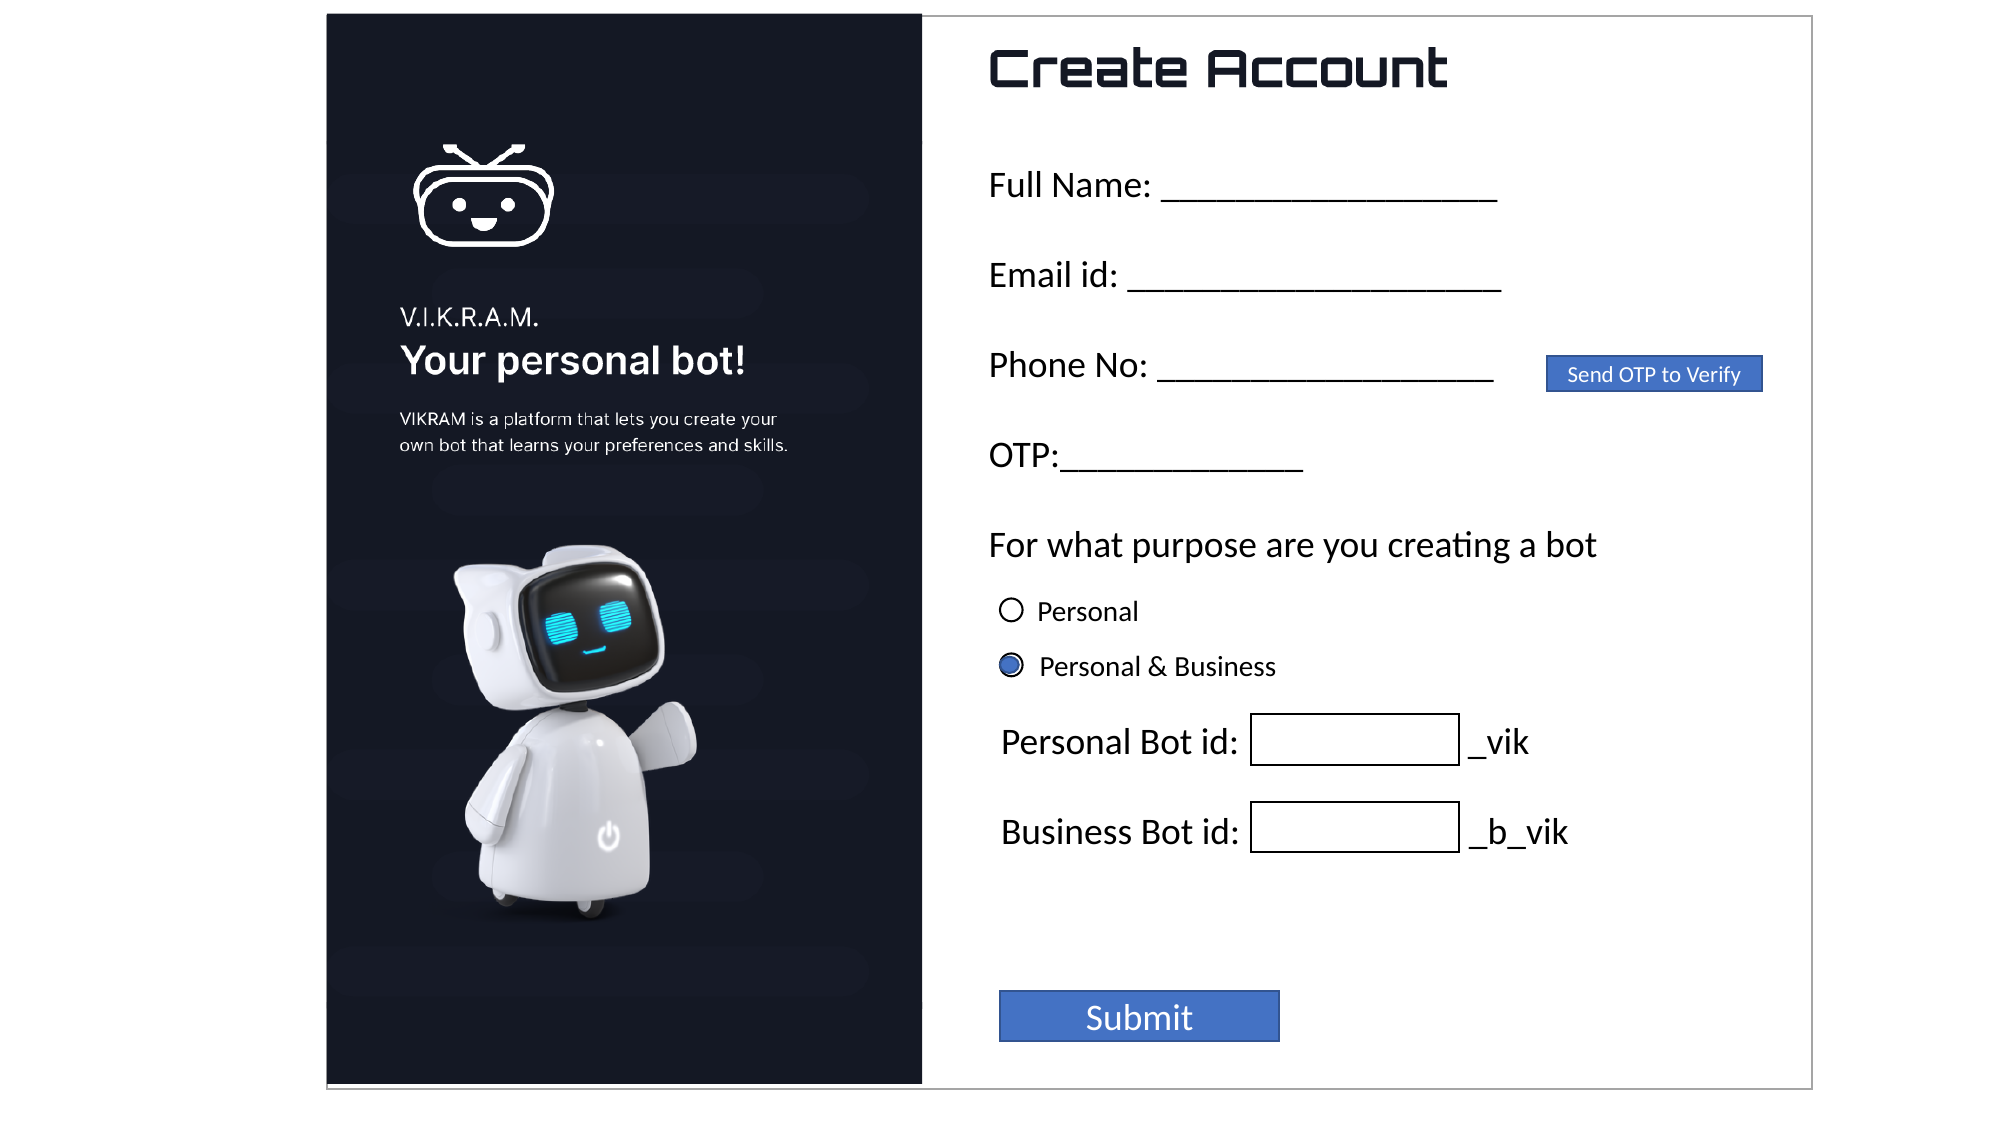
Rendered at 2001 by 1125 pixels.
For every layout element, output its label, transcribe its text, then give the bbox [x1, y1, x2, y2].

text_box Personal [1022, 584, 1357, 635]
text_box Submit [999, 990, 1280, 1042]
text_box Full Name: __________________ Email id: ____________________ Phone No: __________________ OTP:_____________ For what purpose are you creating a bot [974, 152, 1737, 618]
text_box Personal Bot id: _vik Business Bot id: _b_vik [986, 709, 1749, 860]
text_box [998, 597, 1022, 623]
text_box [326, 15, 1813, 1090]
text_box [1250, 713, 1460, 766]
text_box Personal & Business [1024, 639, 1359, 690]
picture [326, 141, 923, 1009]
text_box [326, 13, 923, 141]
text_box Send OTP to Verify [1546, 355, 1763, 392]
picture [974, 32, 1500, 112]
text_box [1250, 801, 1460, 853]
text_box [1000, 652, 1024, 678]
text_box [998, 655, 1020, 675]
text_box [326, 1009, 923, 1085]
